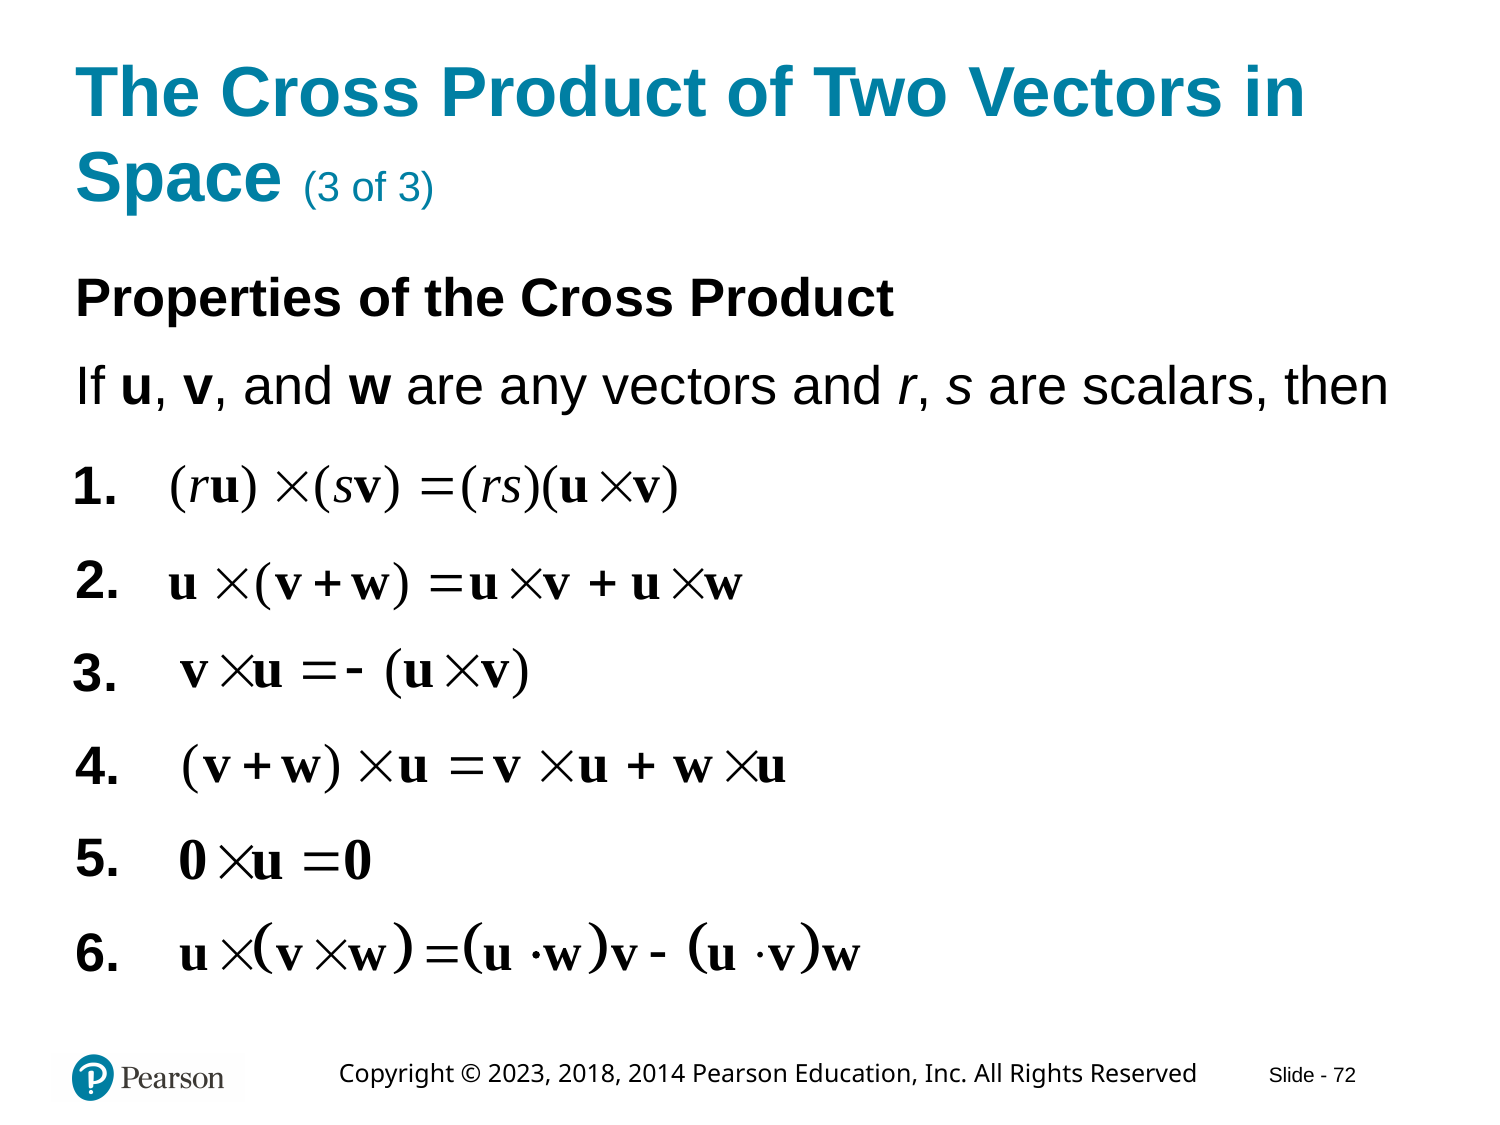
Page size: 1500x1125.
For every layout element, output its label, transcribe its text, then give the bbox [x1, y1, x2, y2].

list 4. [75, 730, 150, 800]
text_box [177, 920, 867, 994]
list 2. [75, 544, 150, 620]
list If u, v, and w are any vectors and r, s are scalars, then [75, 350, 1425, 425]
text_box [162, 549, 757, 622]
picture [51, 1053, 245, 1102]
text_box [173, 731, 801, 806]
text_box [169, 635, 542, 712]
title The Cross Product of Two Vectors in Space (3 of 3) [75, 35, 1425, 216]
list 3. [72, 637, 150, 713]
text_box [162, 453, 690, 526]
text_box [170, 825, 382, 896]
list 6. [75, 917, 147, 998]
list Properties of the Cross Product [75, 262, 925, 338]
list 5. [75, 822, 146, 898]
list 1. [72, 450, 146, 525]
